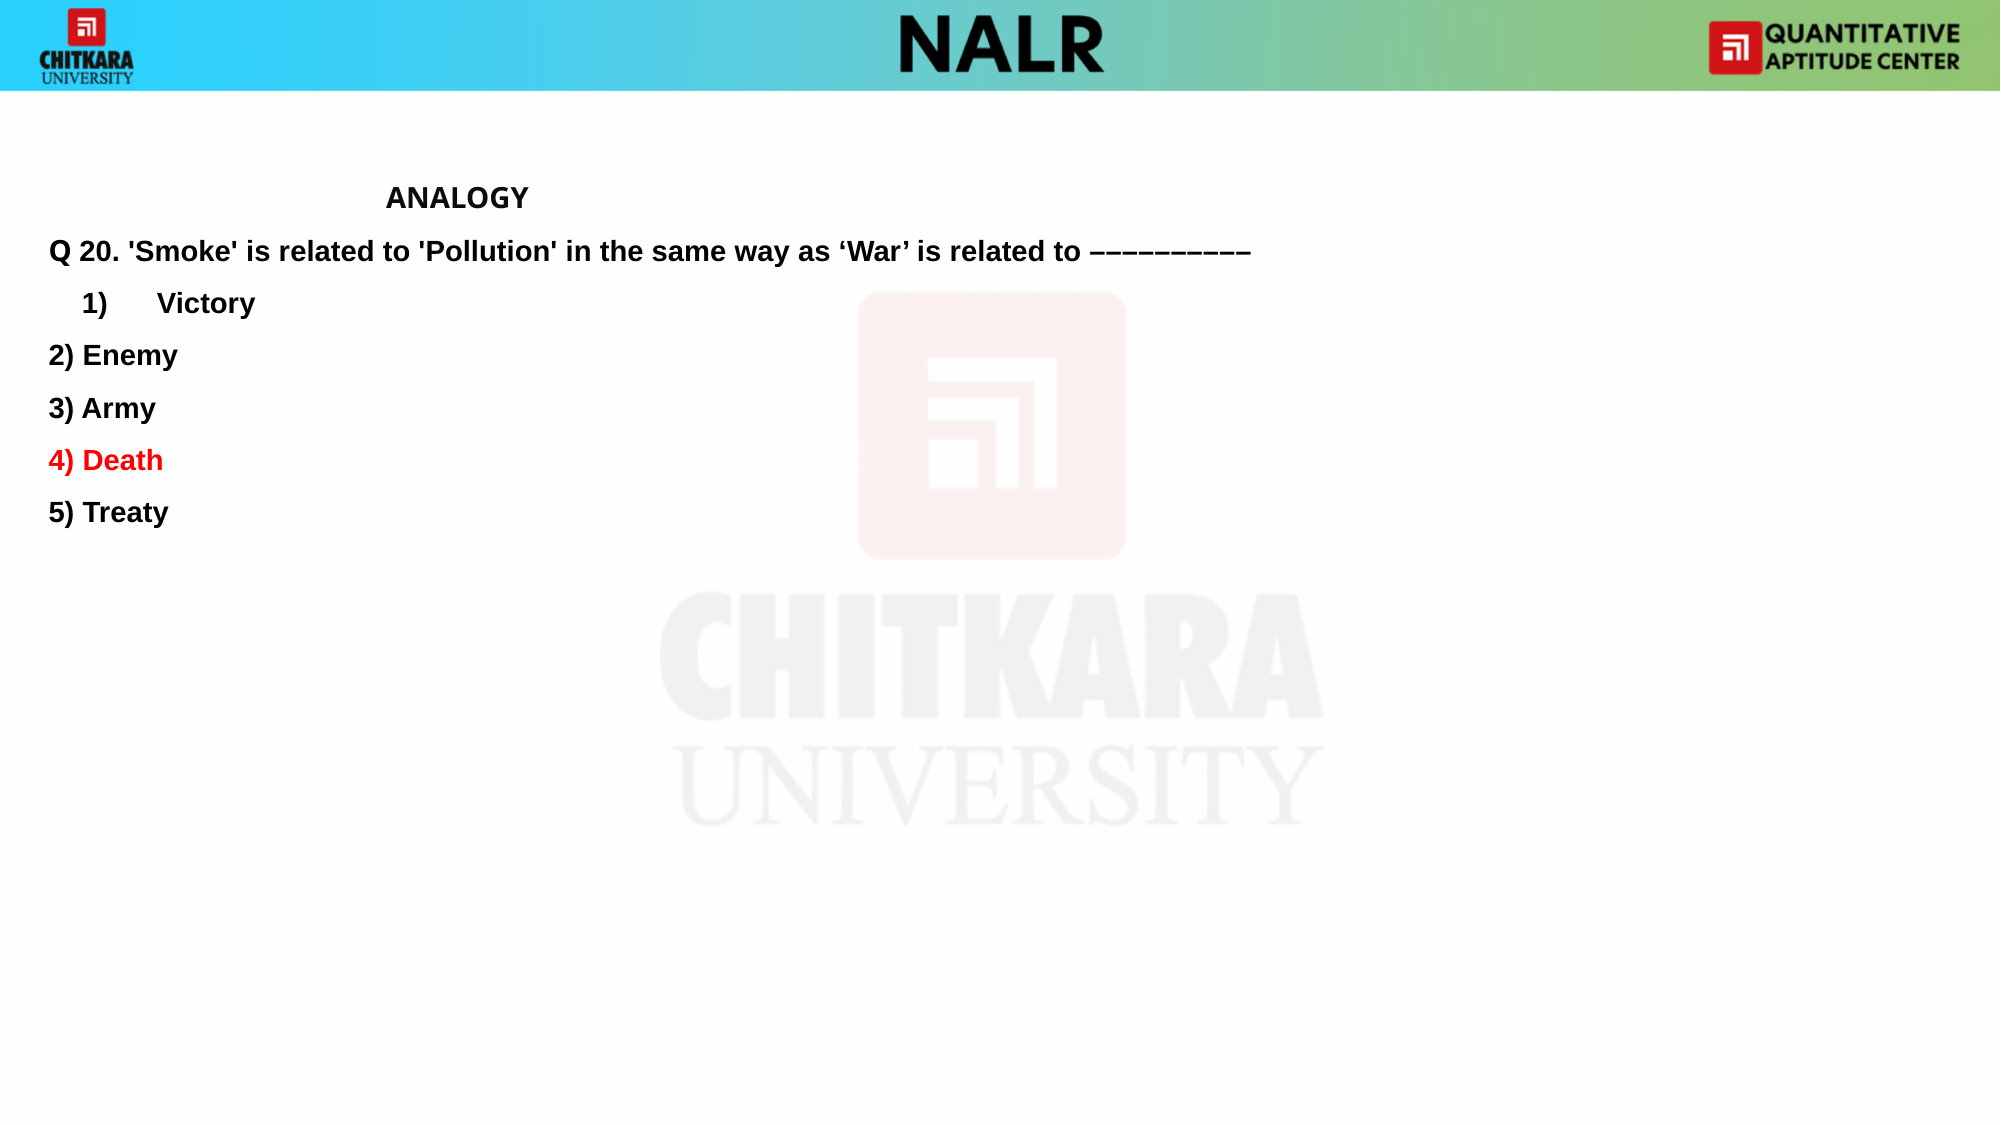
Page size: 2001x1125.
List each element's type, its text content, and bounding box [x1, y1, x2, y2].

title [41, 31, 1959, 142]
picture [0, 0, 2000, 1125]
list ANALOGY Q 20. 'Smoke' is related to 'Pollution' in the same way as ‘War’ is related to –––––––––– Victory 2) Enemy 3) Army 4) Death 5) Treaty [33, 175, 1959, 1053]
